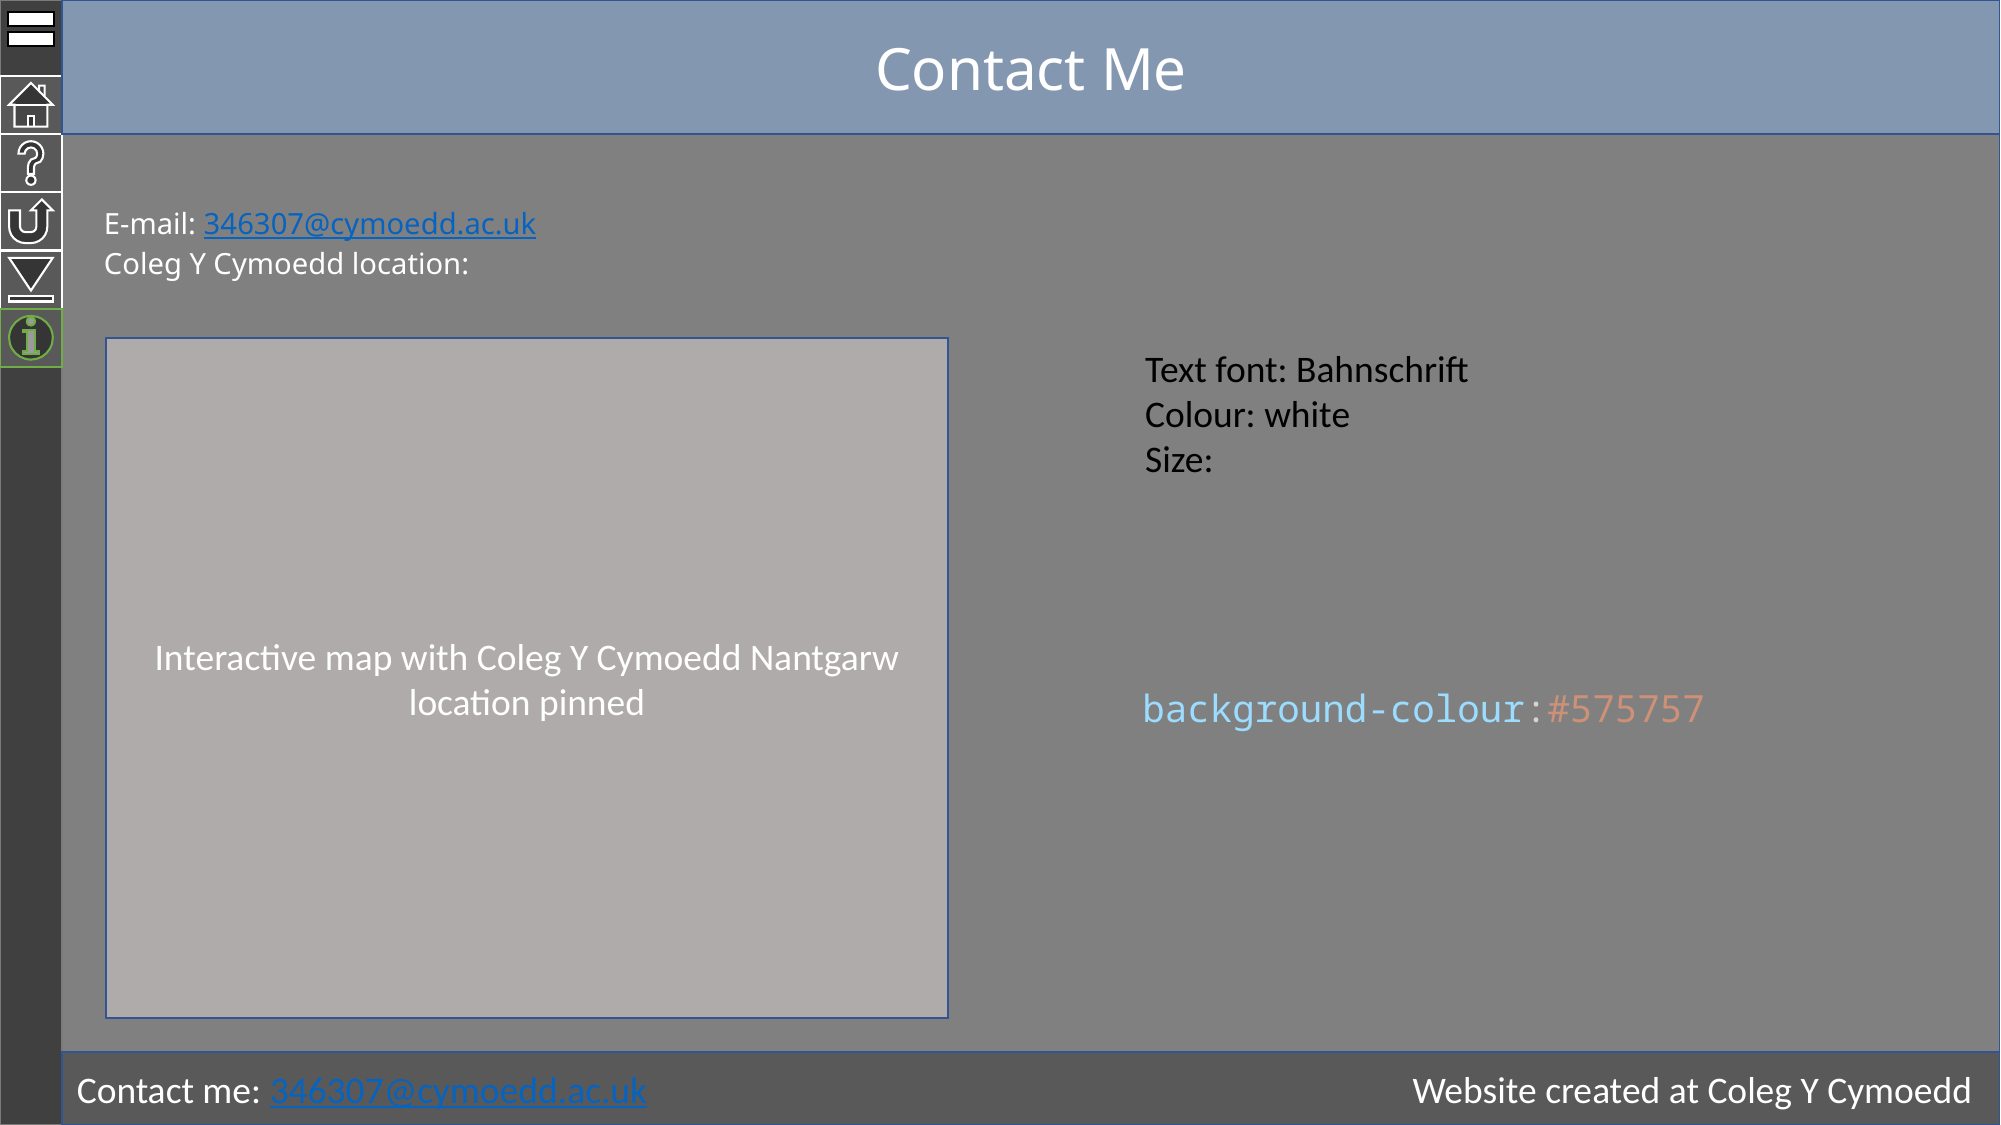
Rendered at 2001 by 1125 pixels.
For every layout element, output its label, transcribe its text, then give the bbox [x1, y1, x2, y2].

text_box [63, 135, 2000, 1051]
text_box E-mail: 346307@cymoedd.ac.uk Coleg Y Cymoedd location: [89, 197, 1966, 288]
text_box [0, 249, 63, 308]
text_box [0, 191, 63, 249]
text_box Text font: Bahnschrift Colour: white Size: [1130, 337, 1484, 488]
text_box [0, 308, 63, 368]
text_box Contact me: 346307@cymoedd.ac.uk Website created at Coleg Y Cymoedd [61, 1051, 2000, 1125]
text_box [7, 11, 55, 27]
text_box Interactive map with Coleg Y Cymoedd Nantgarw location pinned [105, 337, 949, 1019]
text_box [0, 133, 63, 191]
text_box Contact Me [61, 0, 2000, 135]
text_box background-colour:#575757 [1127, 677, 2000, 738]
text_box [0, 368, 63, 1125]
text_box [0, 0, 61, 75]
text_box [7, 31, 55, 47]
text_box [0, 75, 61, 133]
